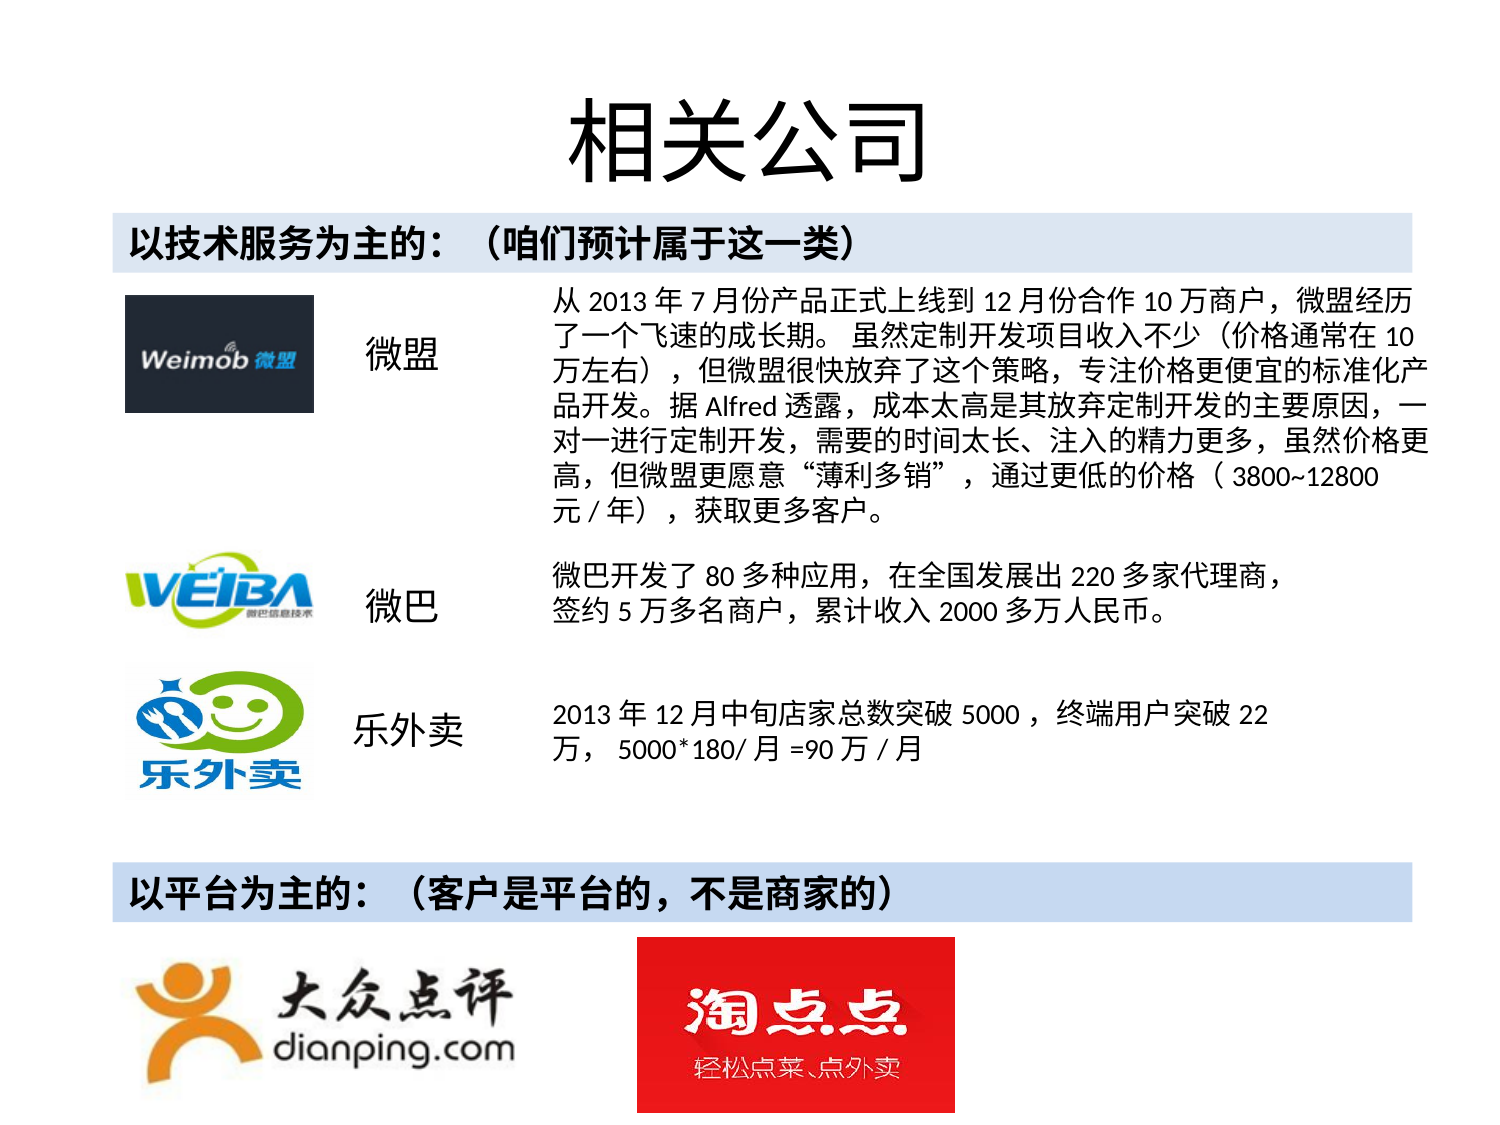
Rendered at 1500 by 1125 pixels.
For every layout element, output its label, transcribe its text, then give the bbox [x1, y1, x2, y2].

picture [637, 937, 955, 1113]
text_box 2013年12月中旬店家总数突破5000，终端用户突破22万，5000*180/月=90万/月 [537, 687, 1288, 773]
text_box 微巴开发了80多种应用，在全国发展出220多家代理商，签约5万多名商户，累计收入2000多万人民币。 [537, 550, 1288, 636]
text_box 以平台为主的：（客户是平台的，不是商家的） [112, 862, 1413, 923]
picture [124, 512, 315, 656]
picture [124, 662, 315, 801]
text_box 微盟 [350, 323, 456, 384]
text_box 以技术服务为主的：（咱们预计属于这一类） [112, 212, 1413, 273]
picture [112, 934, 590, 1113]
text_box 乐外卖 [337, 700, 502, 760]
title 相关公司 [75, 45, 1425, 233]
text_box 从2013年7月份产品正式上线到12月份合作10万商户，微盟经历了一个飞速的成长期。 虽然定制开发项目收入不少（价格通常在10万左右），但微盟很快放弃了这个策略，专注价格更便宜的标准化产品开发。据Alfred透露，成本太高是其放弃定制开发的主要原因，一对一进行定制开发，需要的时间太长、注入的精力更多，虽然价格更高，但微盟更愿意“薄利多销”，通过更低的价格（3800~12800元/年），获取更多客户。 [537, 275, 1450, 535]
picture [124, 295, 315, 414]
text_box 微巴 [350, 575, 456, 636]
